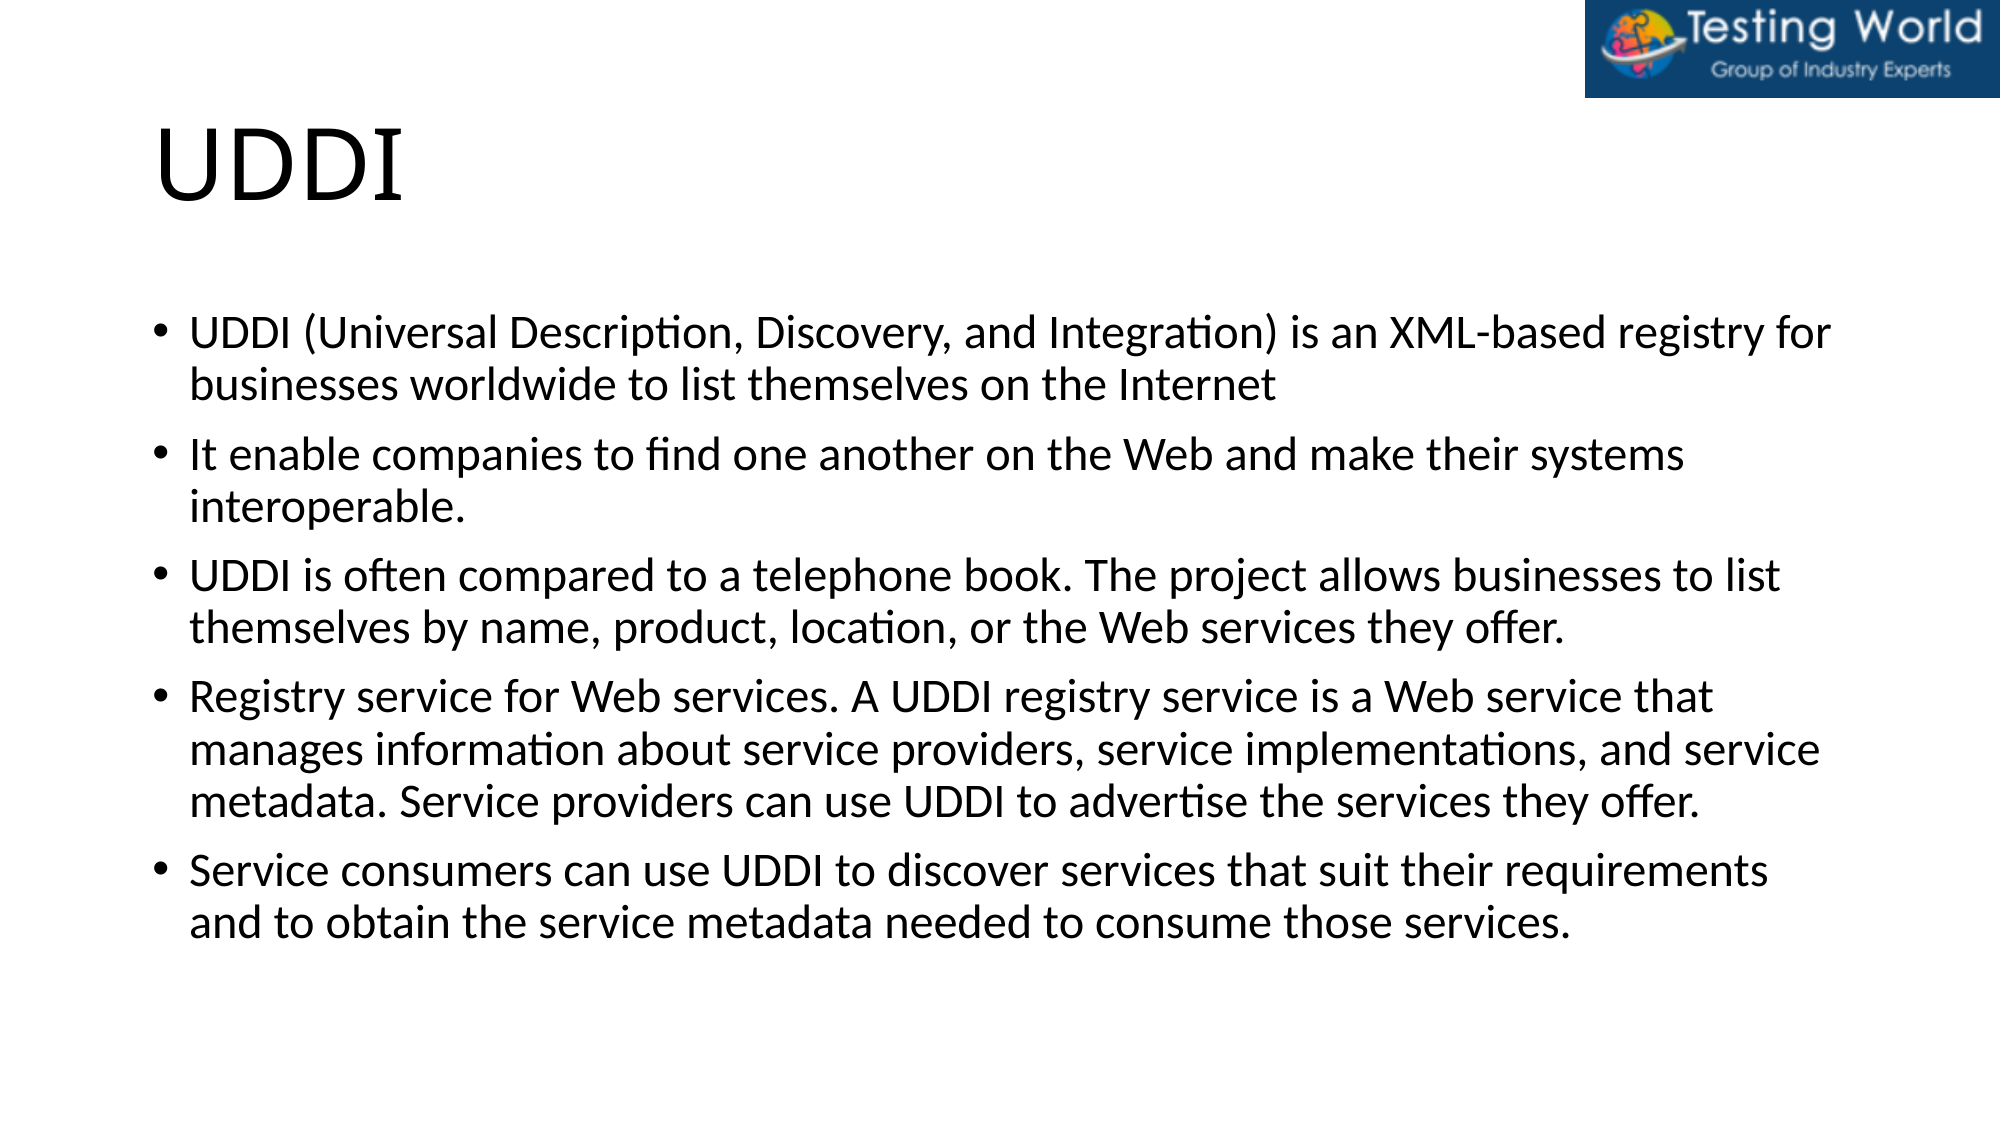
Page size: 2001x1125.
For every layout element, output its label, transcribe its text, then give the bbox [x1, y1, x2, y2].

title UDDI [137, 59, 1863, 278]
picture [1585, 0, 2000, 98]
list UDDI (Universal Description, Discovery, and Integration) is an XML-based registry for businesses worldwide to list themselves on the Internet It enable companies to find one another on the Web and make their systems interoperable. UDDI is often compared to a telephone book. The project allows businesses to list themselves by name, product, location, or the Web services they offer. Registry service for Web services. A UDDI registry service is a Web service that manages information about service providers, service implementations, and service metadata. Service providers can use UDDI to advertise the services they offer. Service consumers can use UDDI to discover services that suit their requirements and to obtain the service metadata needed to consume those services. [137, 299, 1863, 1014]
